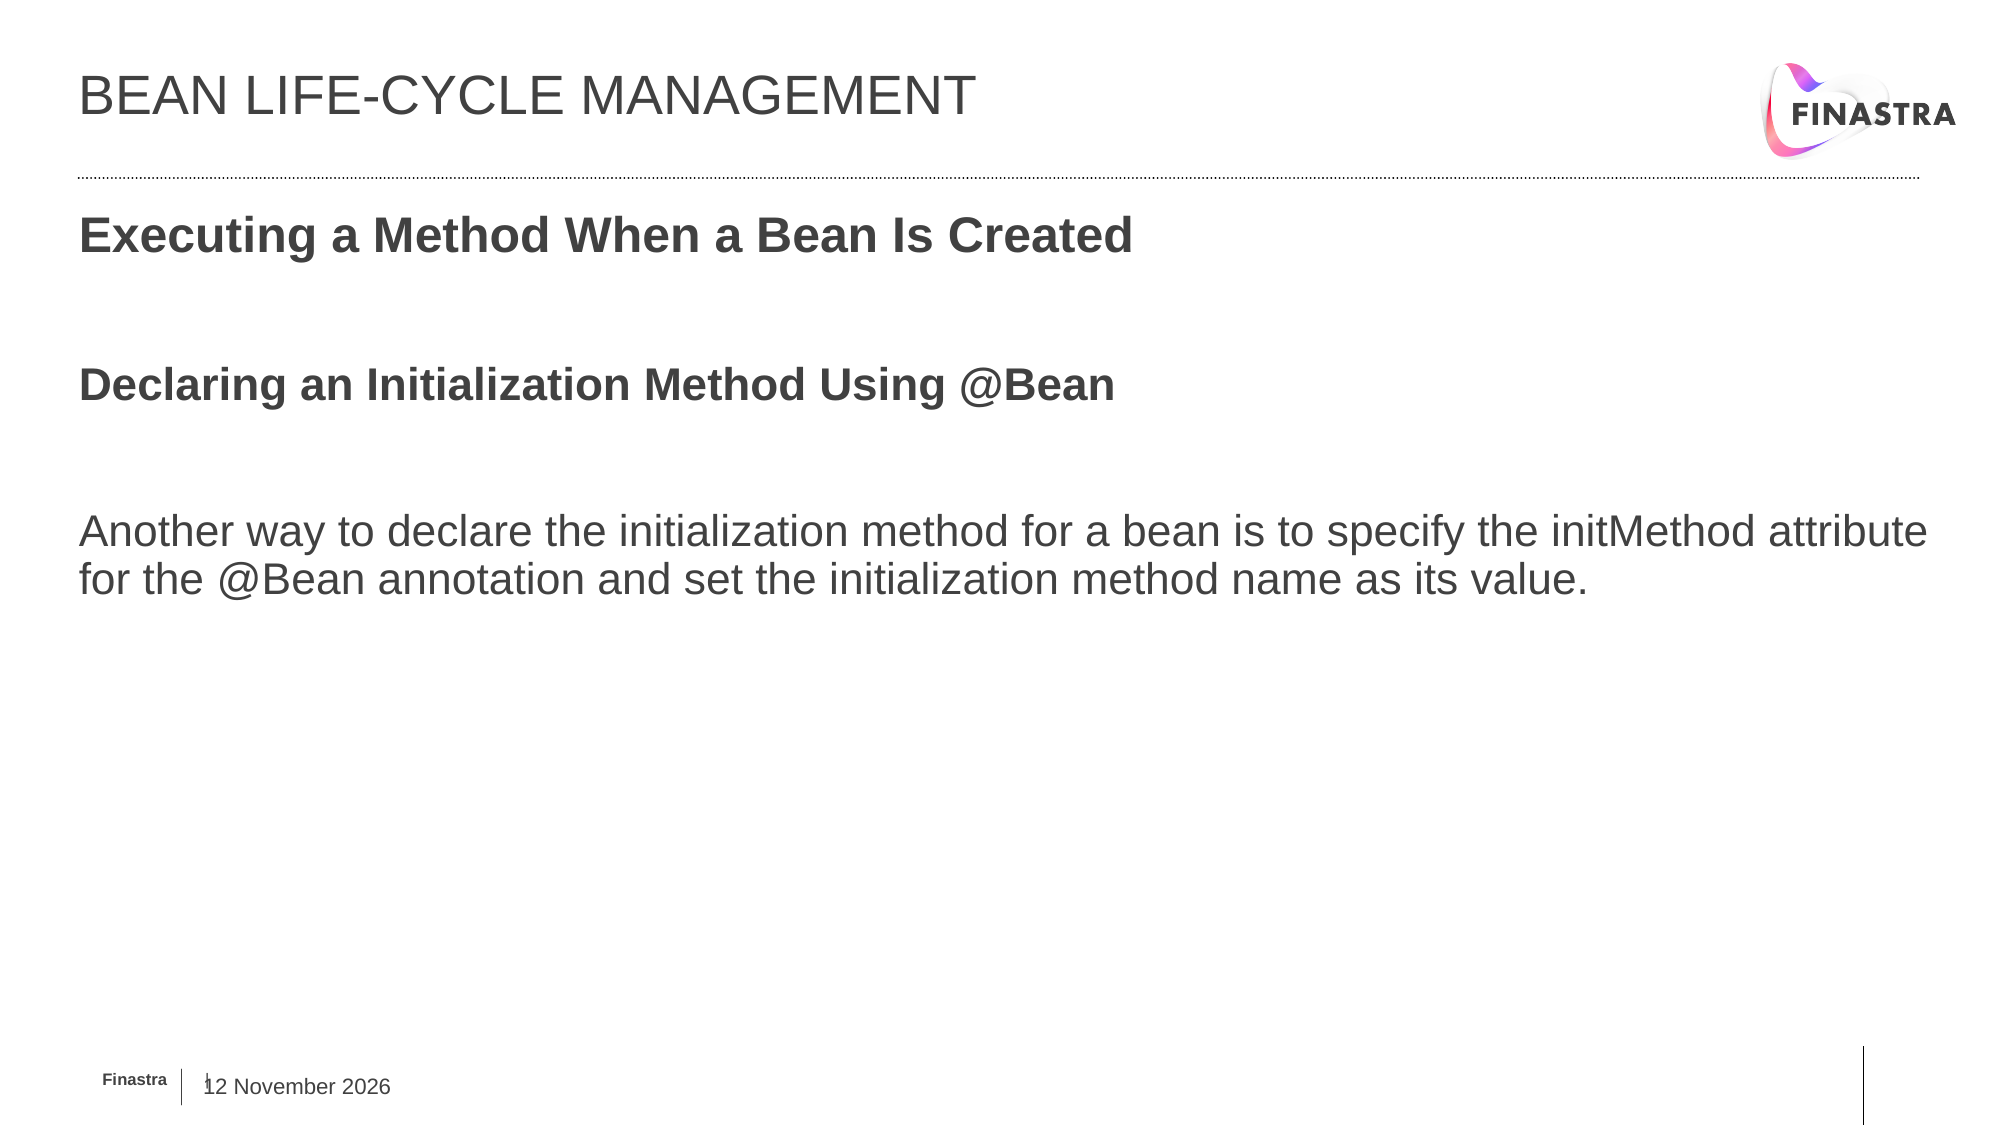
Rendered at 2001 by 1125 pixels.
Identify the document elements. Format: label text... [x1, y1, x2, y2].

picture [1760, 63, 1956, 160]
list Executing a Method When a Bean Is Created Declaring an Initialization Method Using @Bean Another way to declare the initialization method for a bean is to specify the initMethod attribute for the @Bean annotation and set the initialization method name as its value. [78, 209, 1974, 985]
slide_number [203, 1061, 526, 1110]
title Bean life-cycle management [78, 39, 1922, 158]
